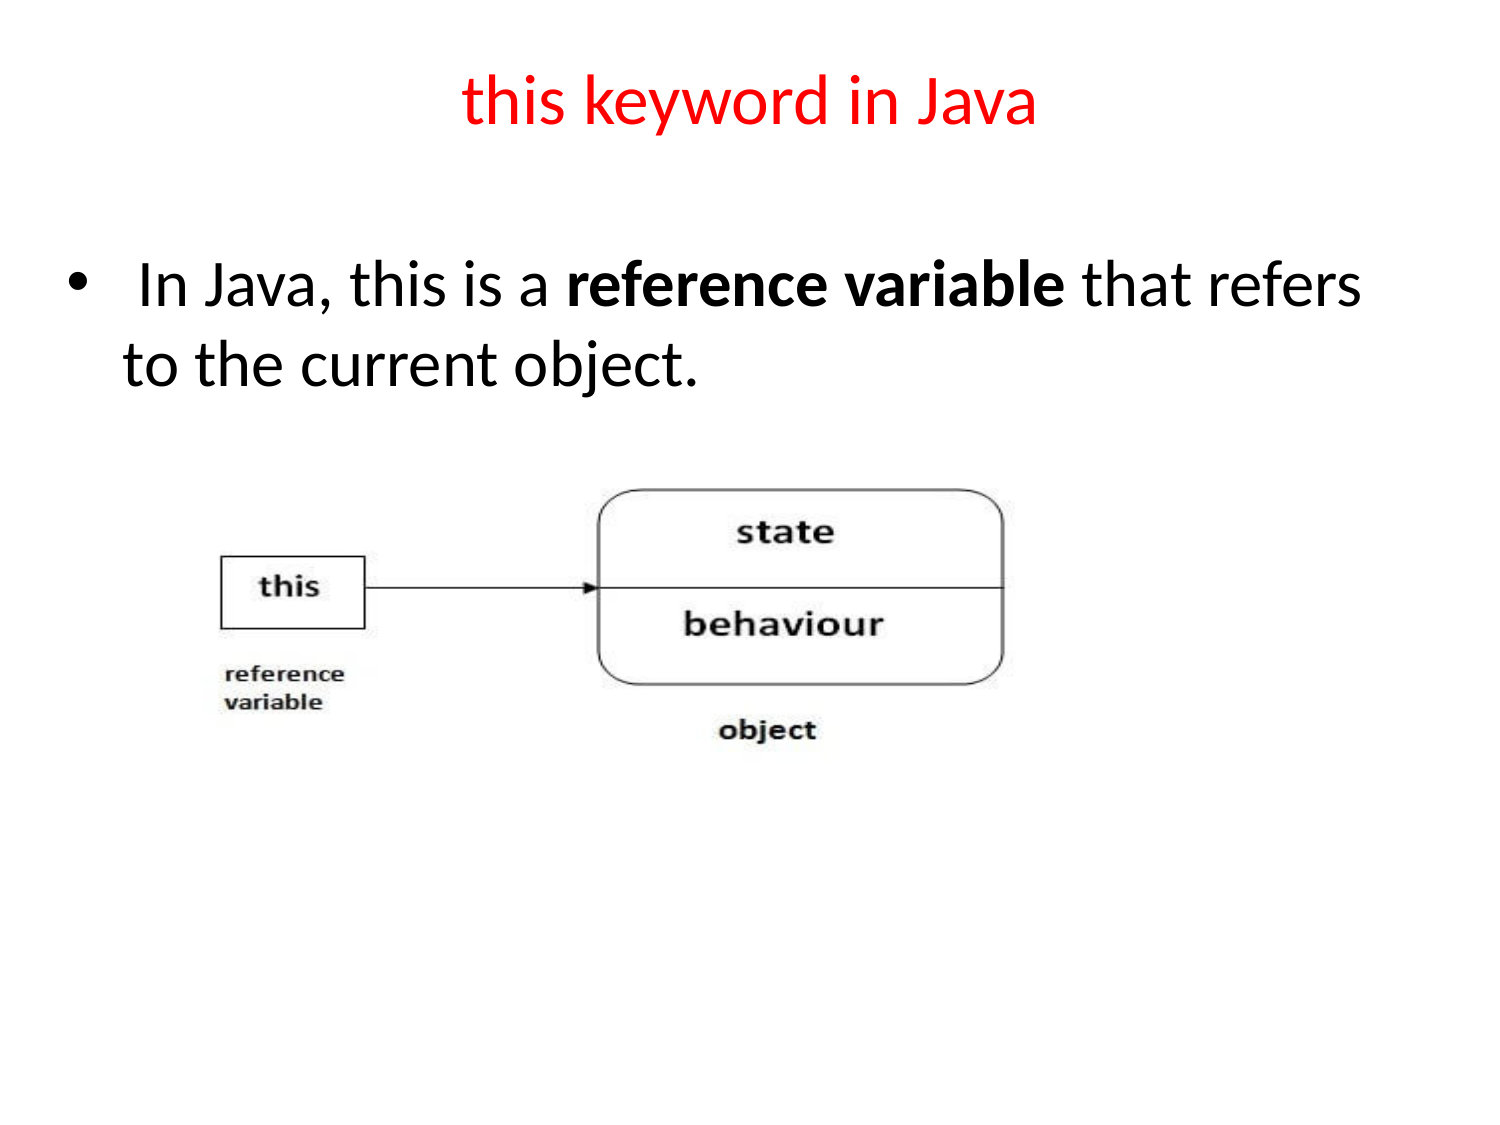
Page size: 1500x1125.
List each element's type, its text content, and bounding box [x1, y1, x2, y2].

list In Java, this is a reference variable that refers to the current object. [51, 232, 1402, 1088]
picture [187, 476, 1026, 763]
title this keyword in Java [75, 45, 1425, 233]
